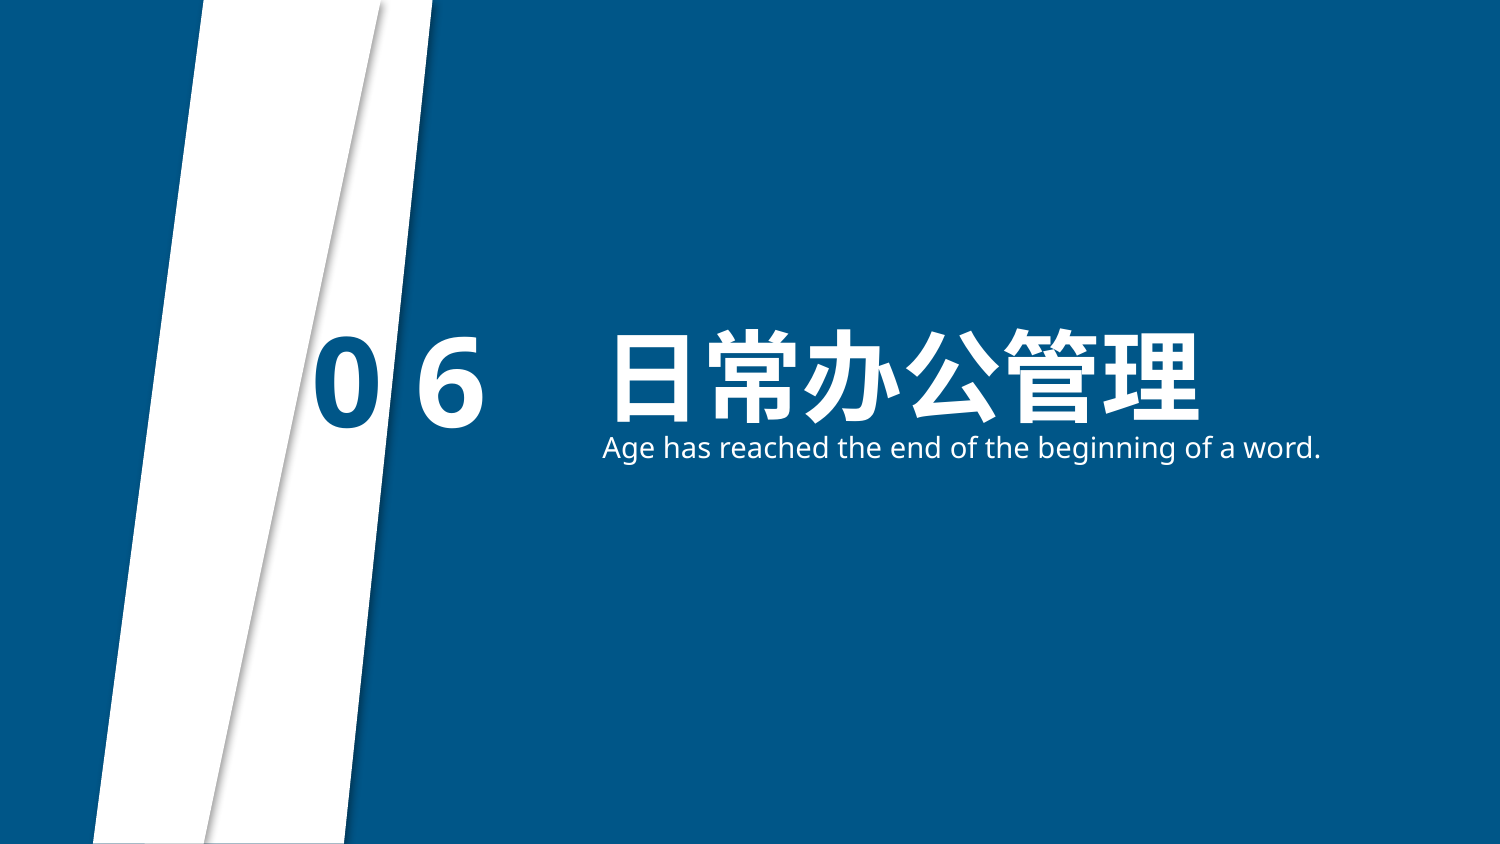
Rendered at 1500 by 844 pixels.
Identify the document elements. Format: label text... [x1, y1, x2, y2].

text_box 日常办公管理 [587, 307, 1245, 421]
text_box [90, 0, 383, 844]
text_box Age has reached the end of the beginning of a word. [587, 421, 1459, 472]
text_box 0 6 [292, 295, 507, 461]
text_box [217, 461, 387, 844]
text_box [333, 0, 435, 295]
